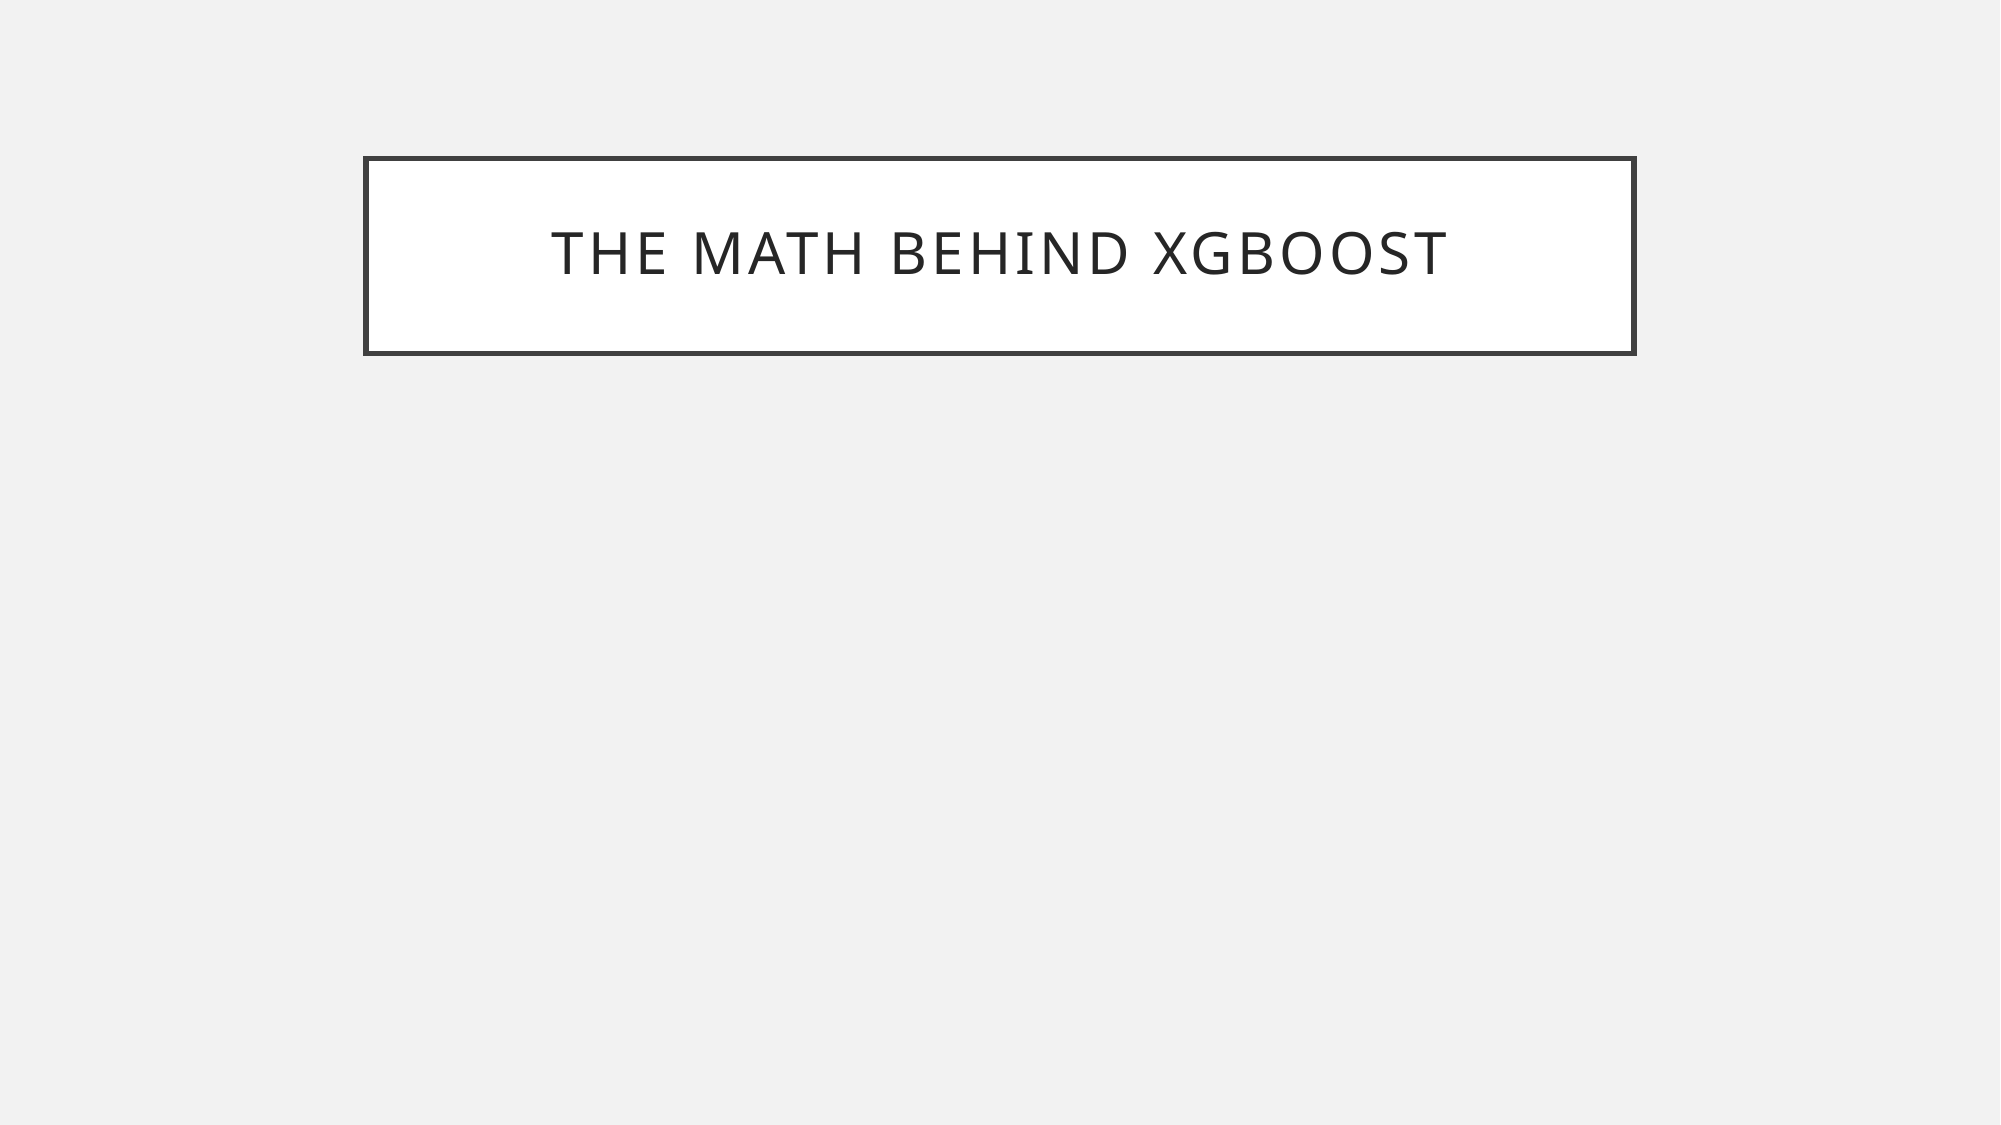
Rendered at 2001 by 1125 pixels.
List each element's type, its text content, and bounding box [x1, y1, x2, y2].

title The Math Behind XGBoost [363, 156, 1637, 356]
